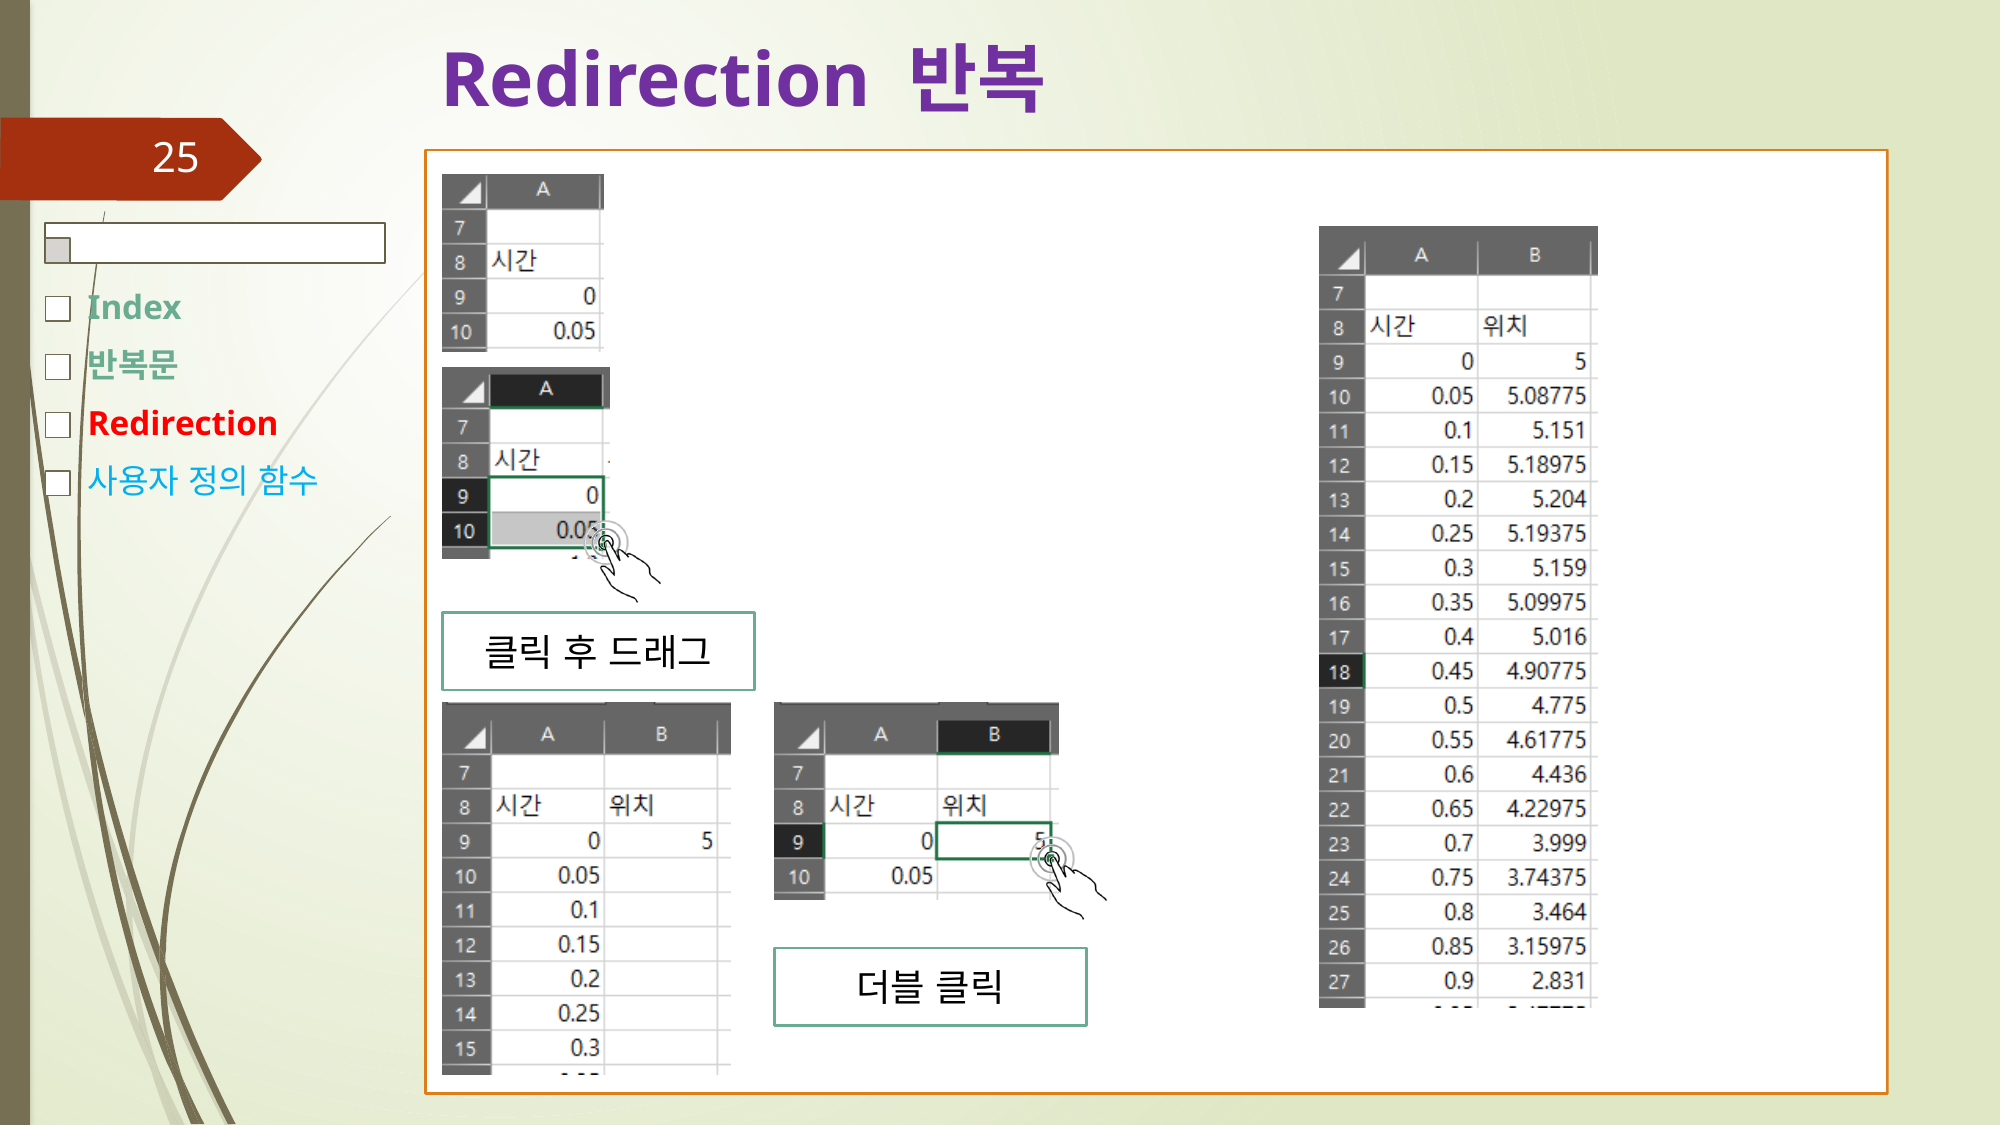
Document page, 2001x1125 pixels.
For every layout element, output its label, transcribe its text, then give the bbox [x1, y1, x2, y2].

picture [442, 702, 731, 1076]
title Redirection 반복 [425, 24, 1888, 130]
picture [774, 702, 1118, 928]
picture [442, 367, 672, 612]
picture [1318, 226, 1598, 1008]
slide_number 25 [87, 129, 216, 150]
text_box 더블 클릭 [773, 947, 1088, 1027]
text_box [44, 150, 386, 513]
picture [442, 174, 604, 352]
text_box 클릭 후 드래그 [441, 611, 756, 691]
